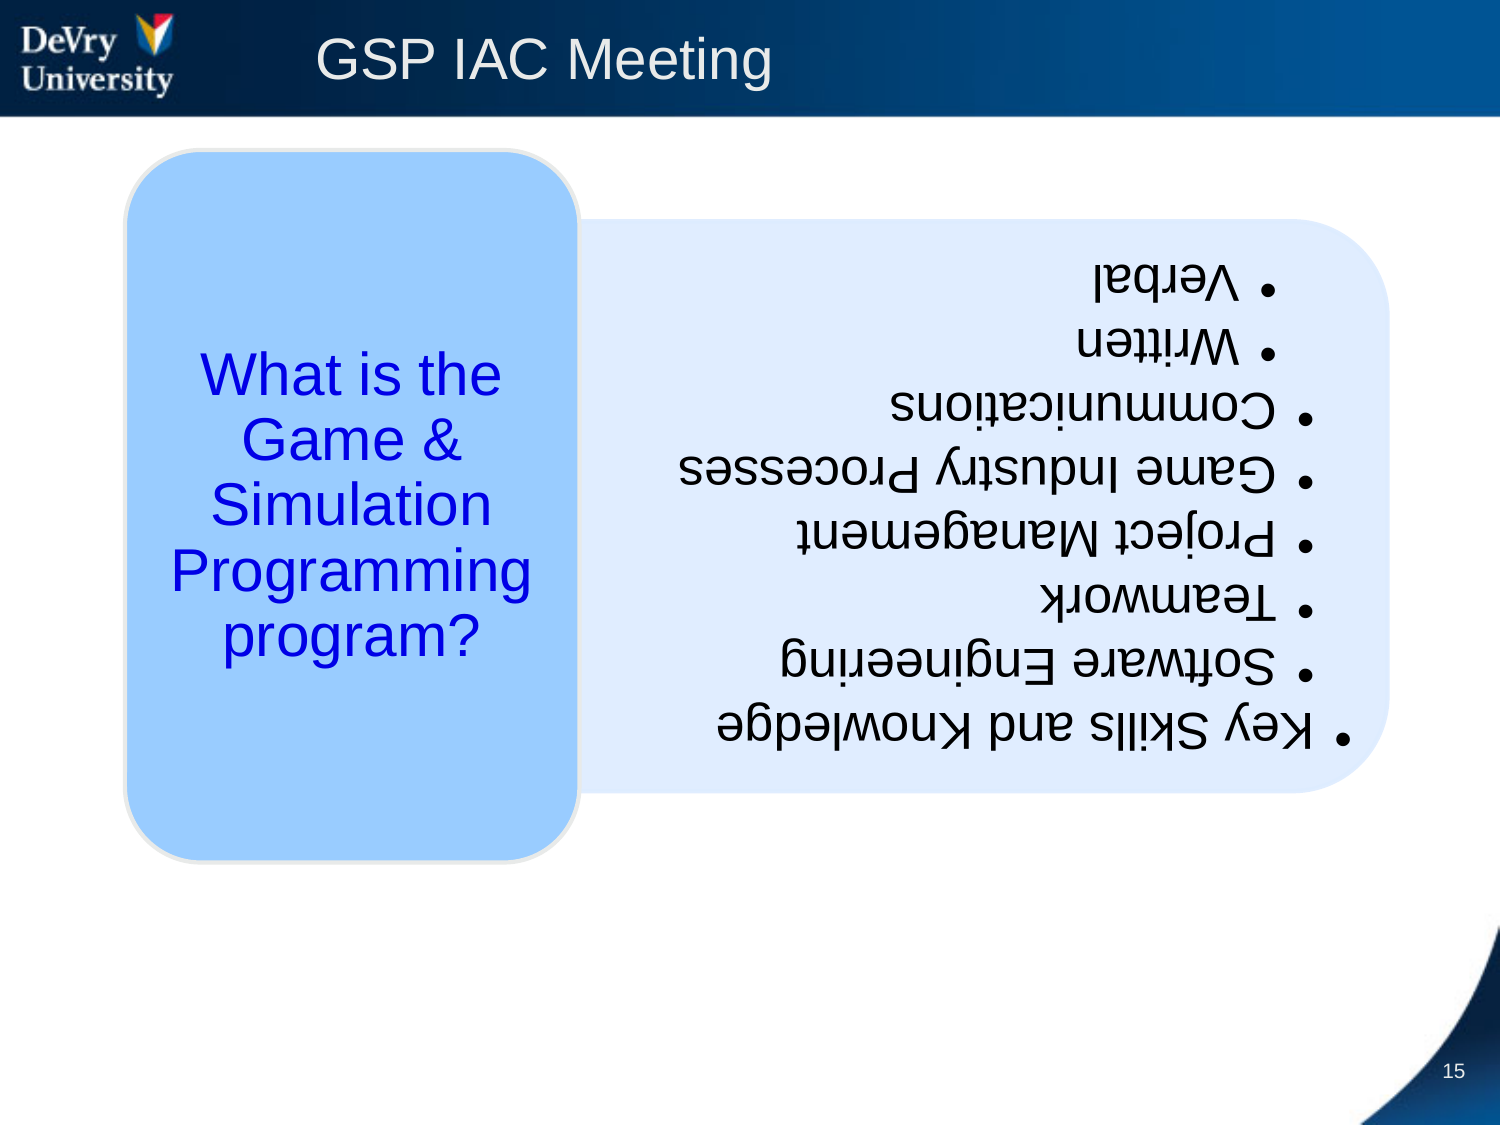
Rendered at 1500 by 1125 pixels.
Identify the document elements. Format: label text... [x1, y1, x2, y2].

title GSP IAC Meeting [299, 0, 1388, 113]
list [124, 149, 1388, 863]
picture [0, 0, 1500, 1125]
slide_number 15 [1174, 1049, 1481, 1101]
